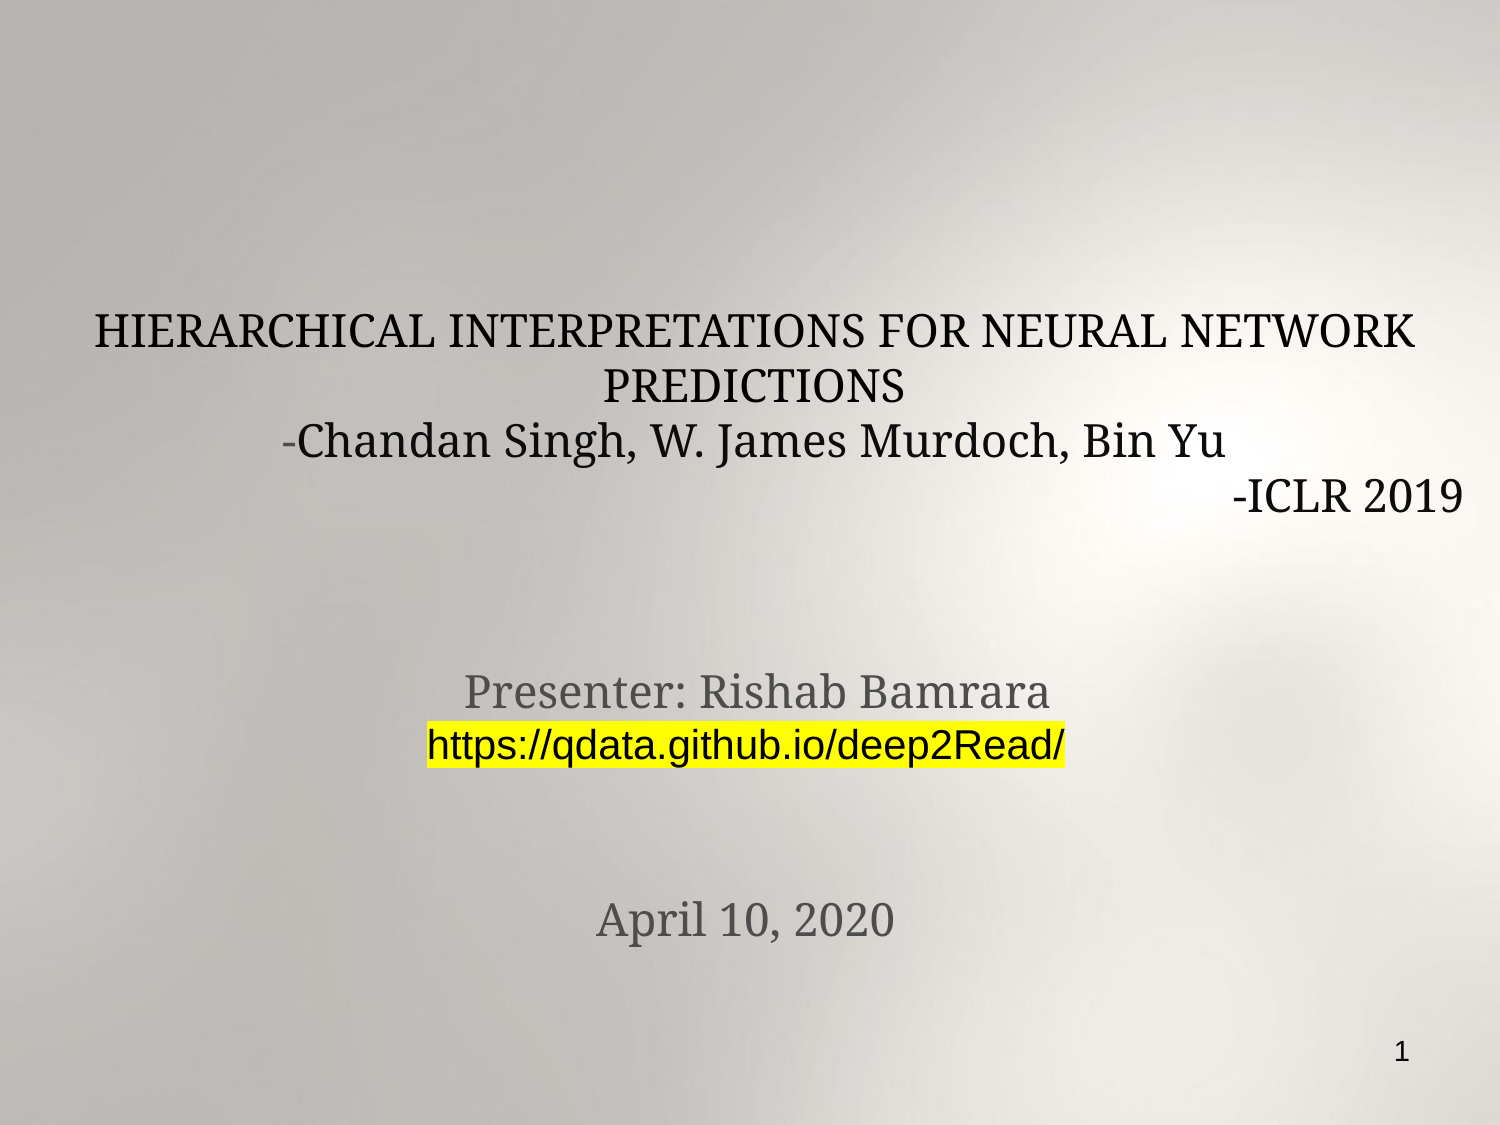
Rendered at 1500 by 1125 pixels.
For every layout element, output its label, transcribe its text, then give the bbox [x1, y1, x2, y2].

slide_number 1 [1074, 1024, 1425, 1103]
text_box HIERARCHICAL INTERPRETATIONS FOR NEURAL NETWORK PREDICTIONS -Chandan Singh, W. James Murdoch, Bin Yu -ICLR 2019 [29, 294, 1480, 530]
text_box April 10, 2020 [12, 883, 1480, 954]
picture [0, 0, 1500, 1125]
text_box Presenter: Rishab Bamrara https://qdata.github.io/deep2Read/ [20, 654, 1471, 830]
